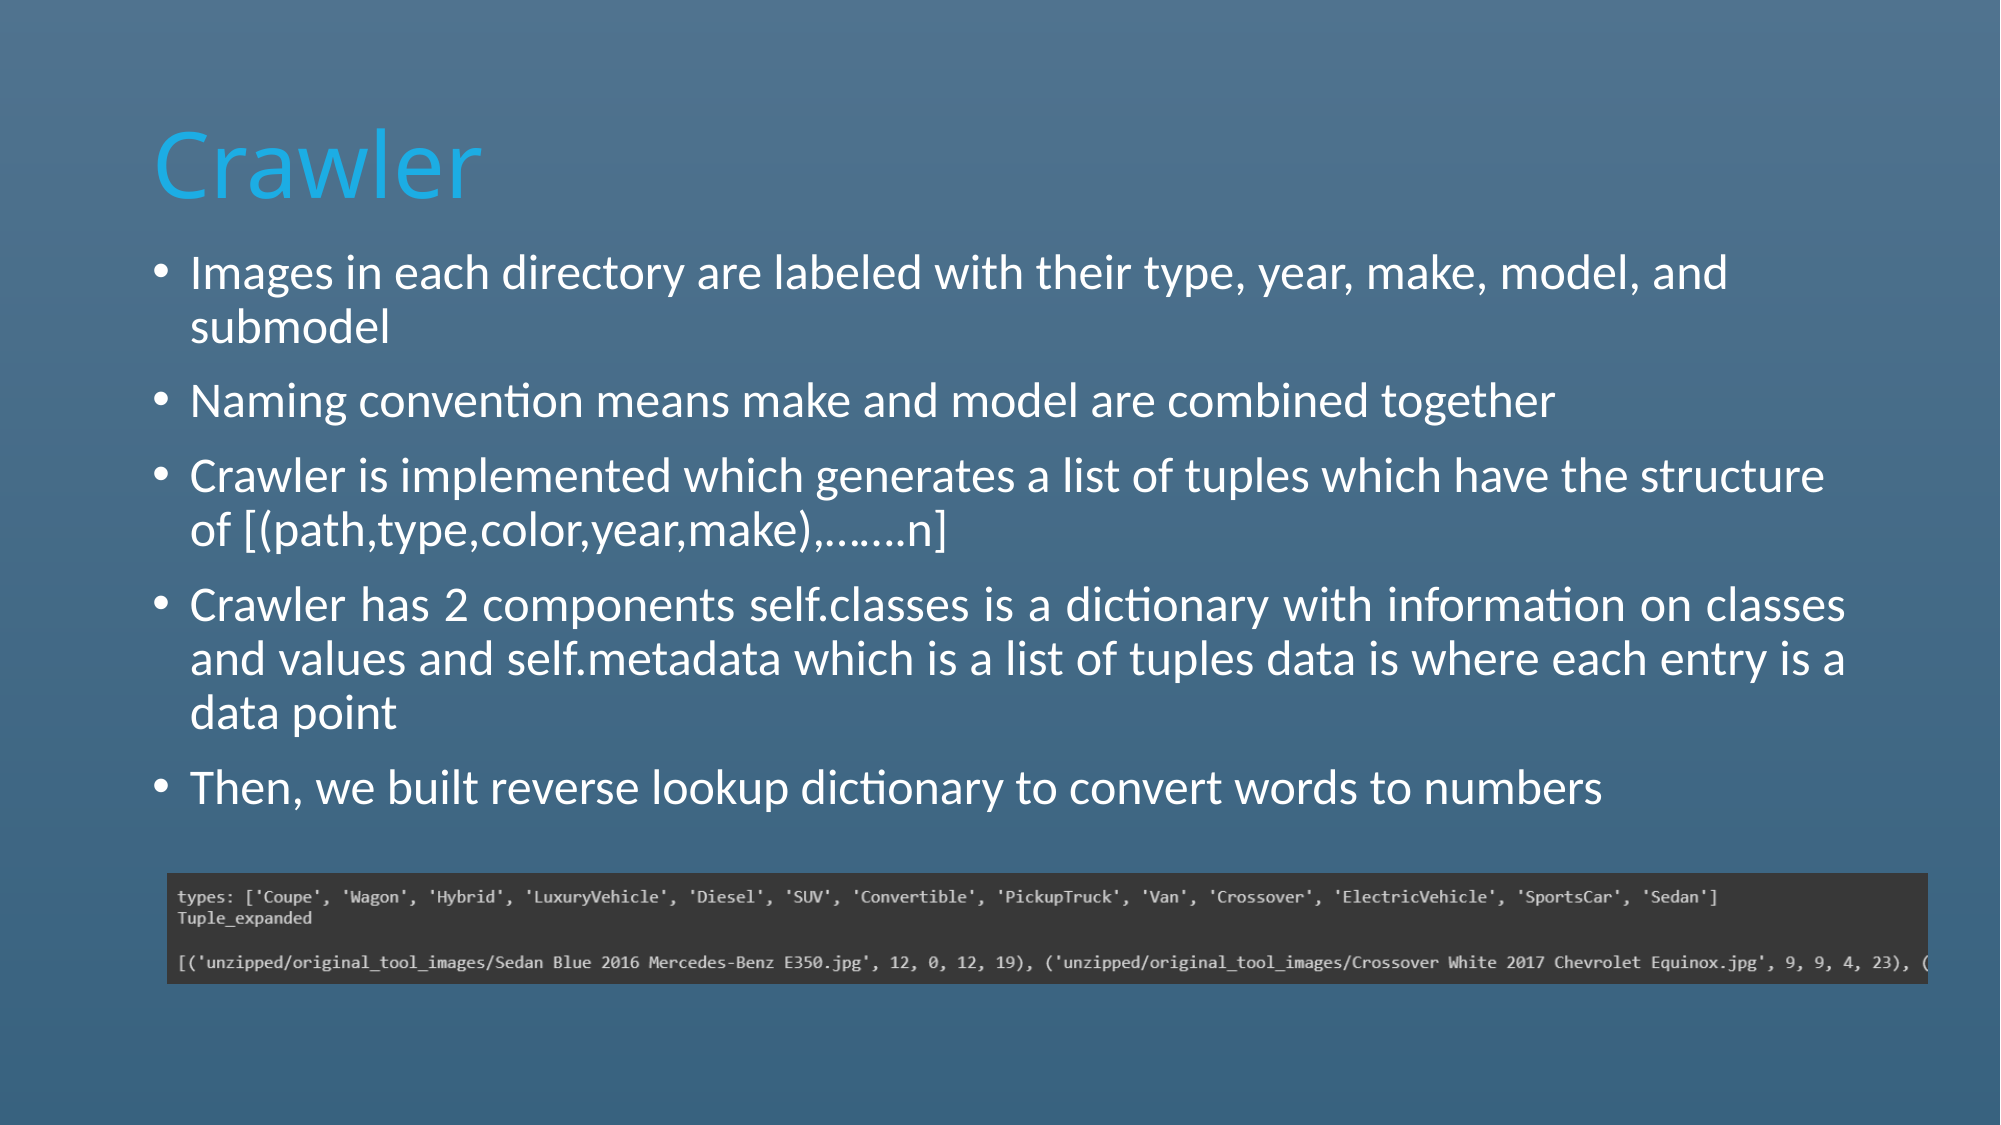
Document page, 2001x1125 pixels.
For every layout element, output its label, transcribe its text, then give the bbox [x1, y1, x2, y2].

picture [167, 873, 1928, 984]
title Crawler [137, 59, 1863, 238]
list Images in each directory are labeled with their type, year, make, model, and submodel Naming convention means make and model are combined together Crawler is implemented which generates a list of tuples which have the structure of [(path,type,color,year,make),…….n] Crawler has 2 components self.classes is a dictionary with information on classes and values and self.metadata which is a list of tuples data is where each entry is a data point Then, we built reverse lookup dictionary to convert words to numbers [137, 238, 1863, 1014]
